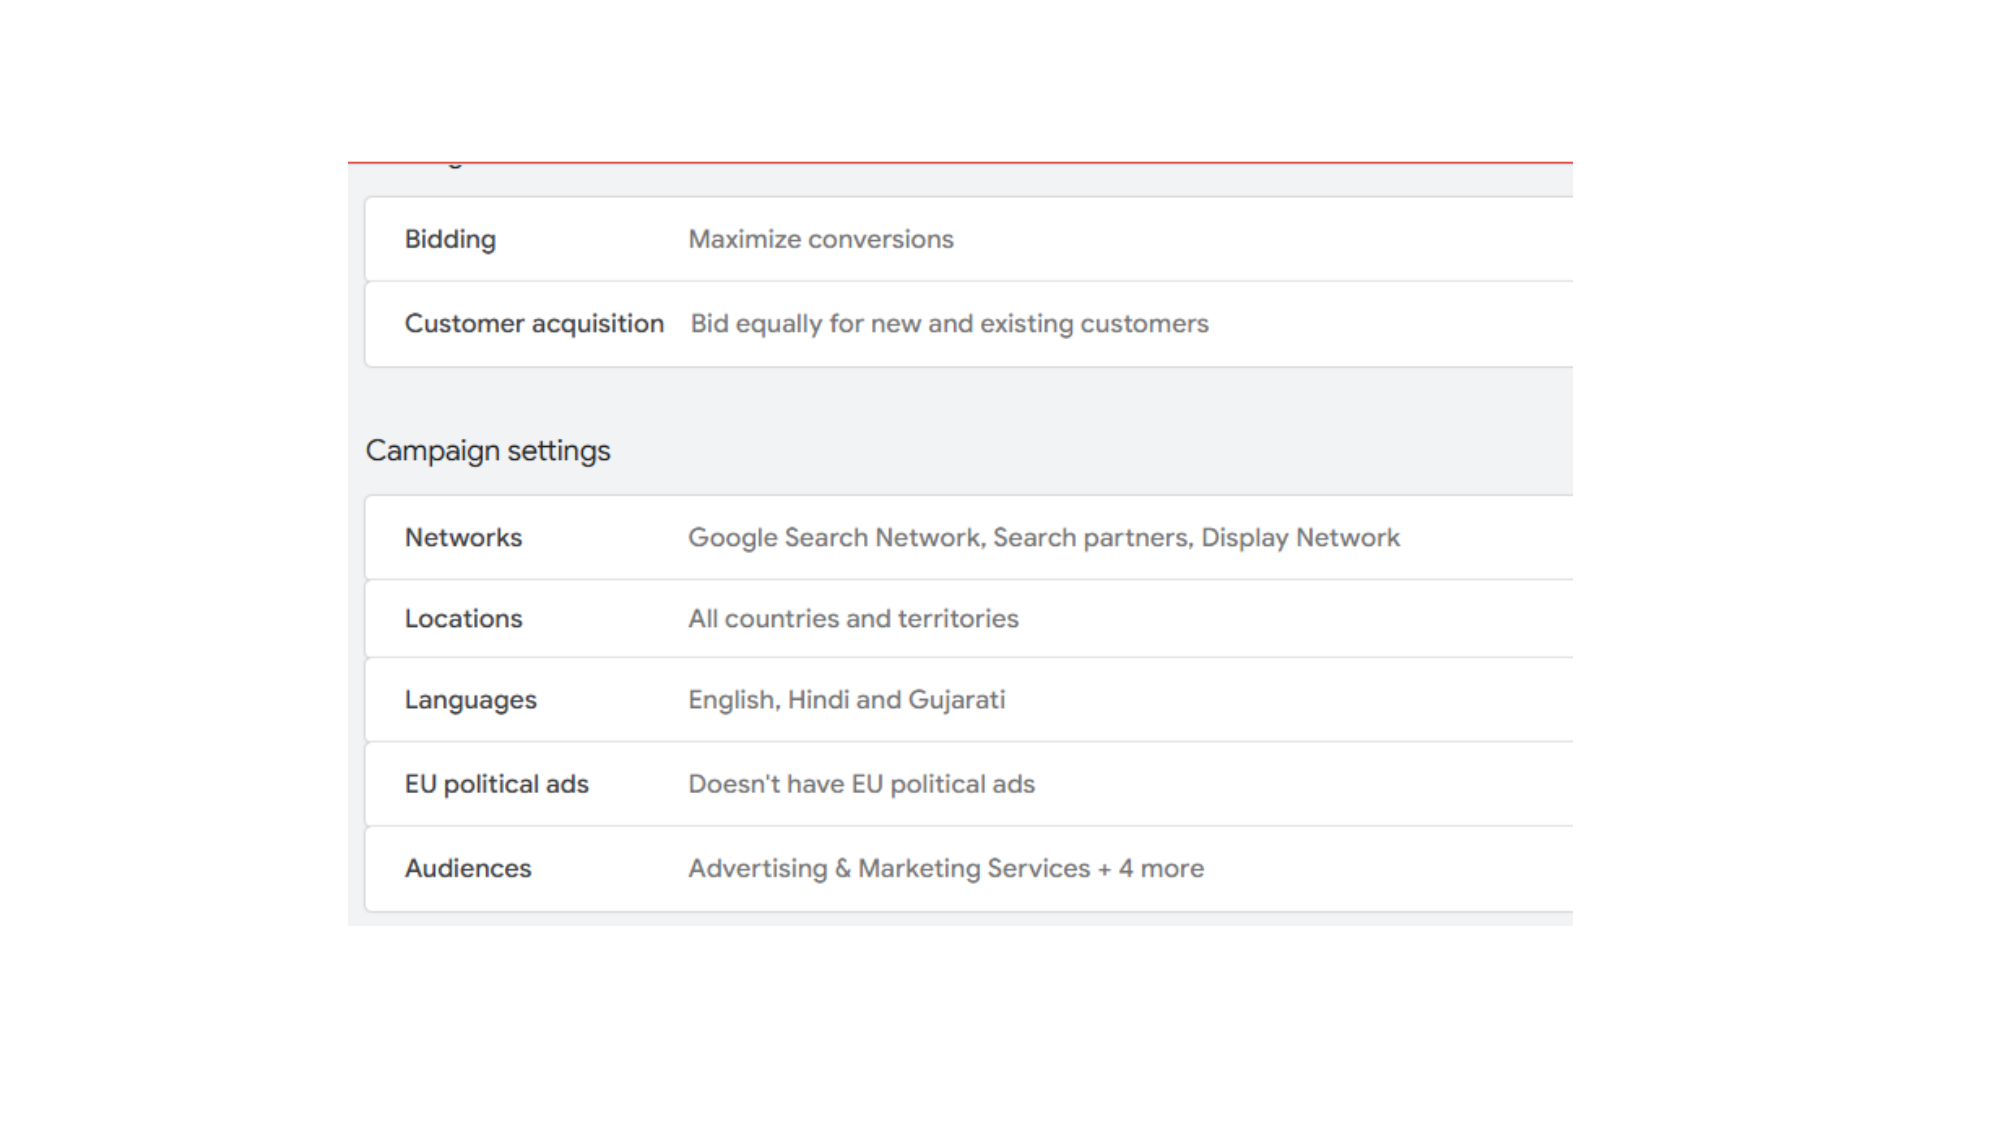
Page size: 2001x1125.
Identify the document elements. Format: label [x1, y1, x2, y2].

picture [348, 146, 1573, 926]
